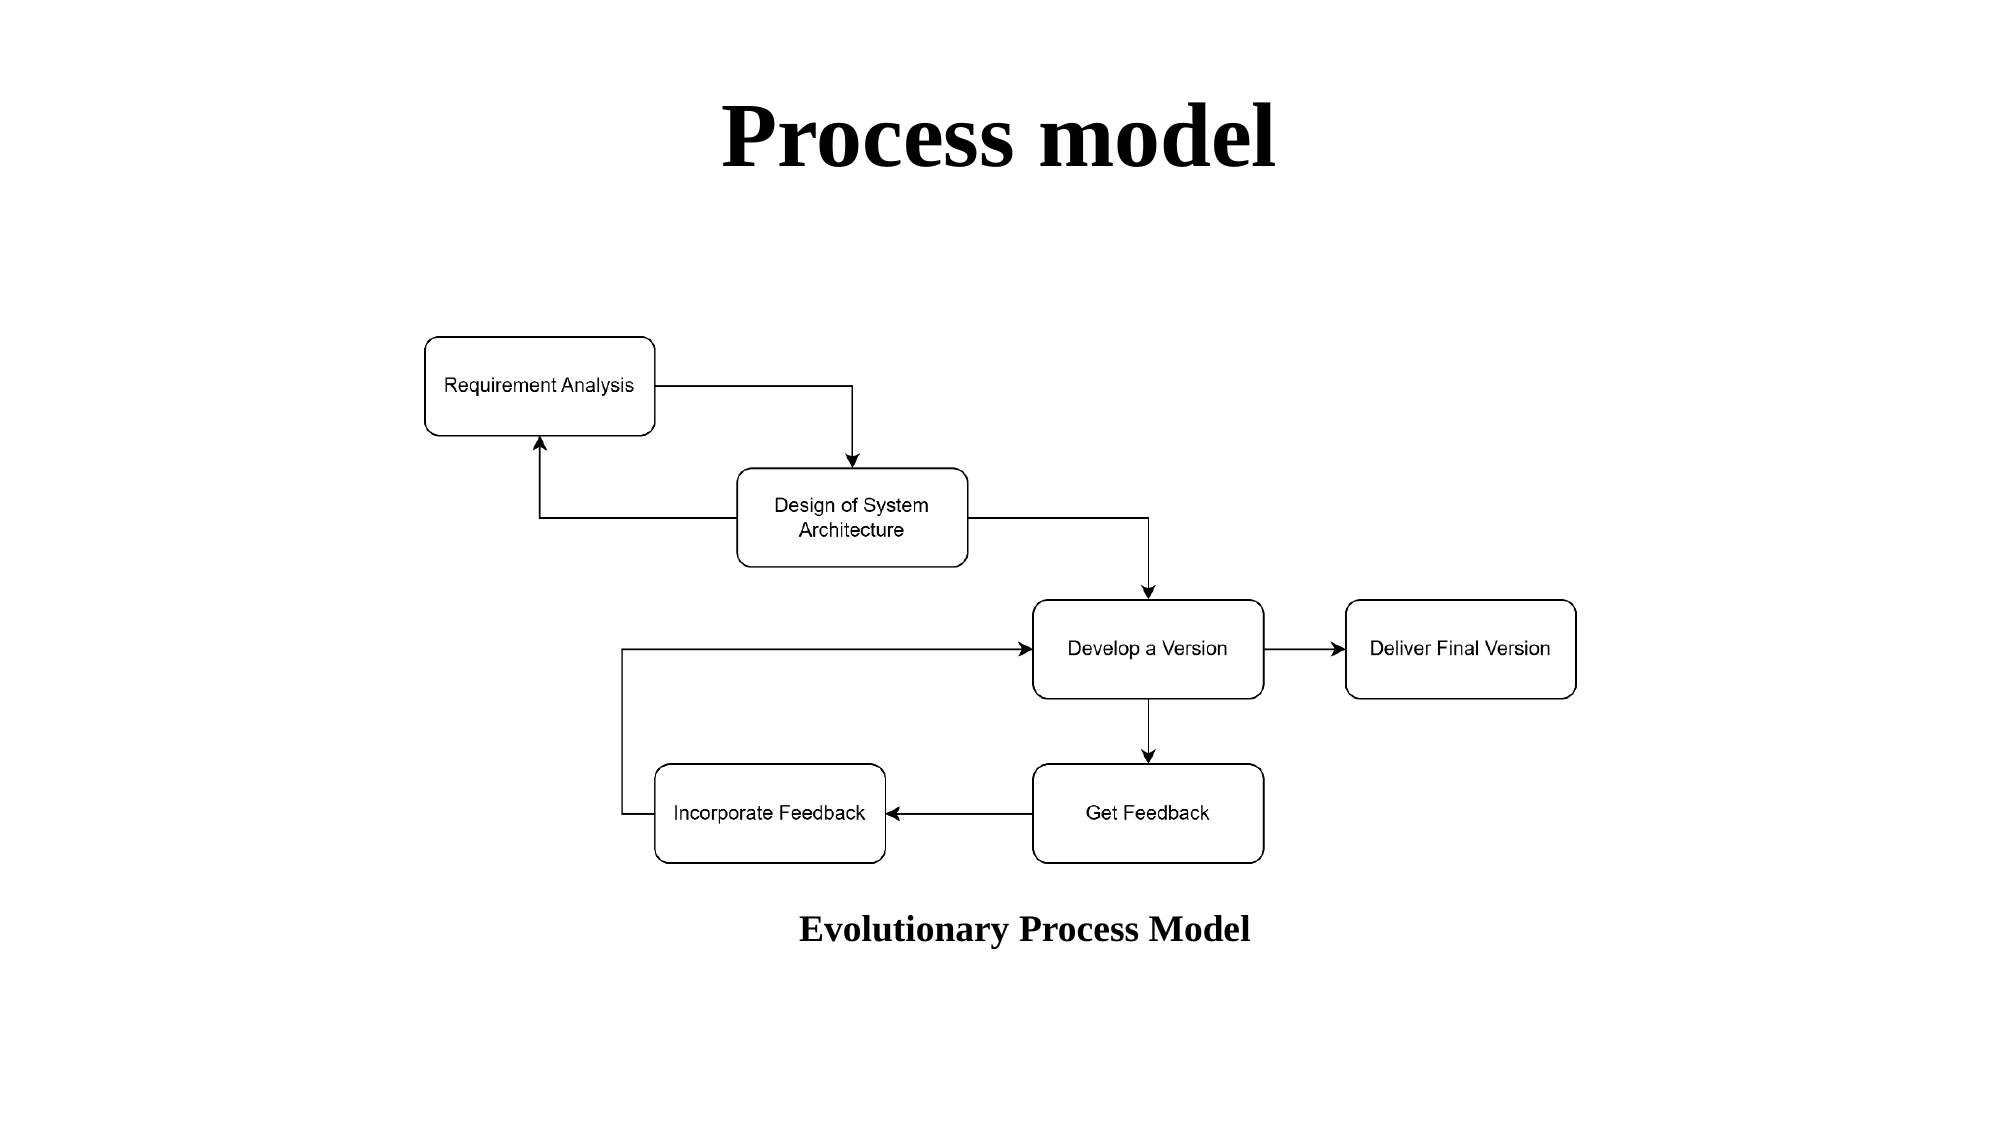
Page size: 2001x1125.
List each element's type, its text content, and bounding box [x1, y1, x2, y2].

text_box Evolutionary Process Model [654, 896, 1397, 1002]
title Process model [137, 27, 1863, 246]
picture [407, 319, 1593, 880]
